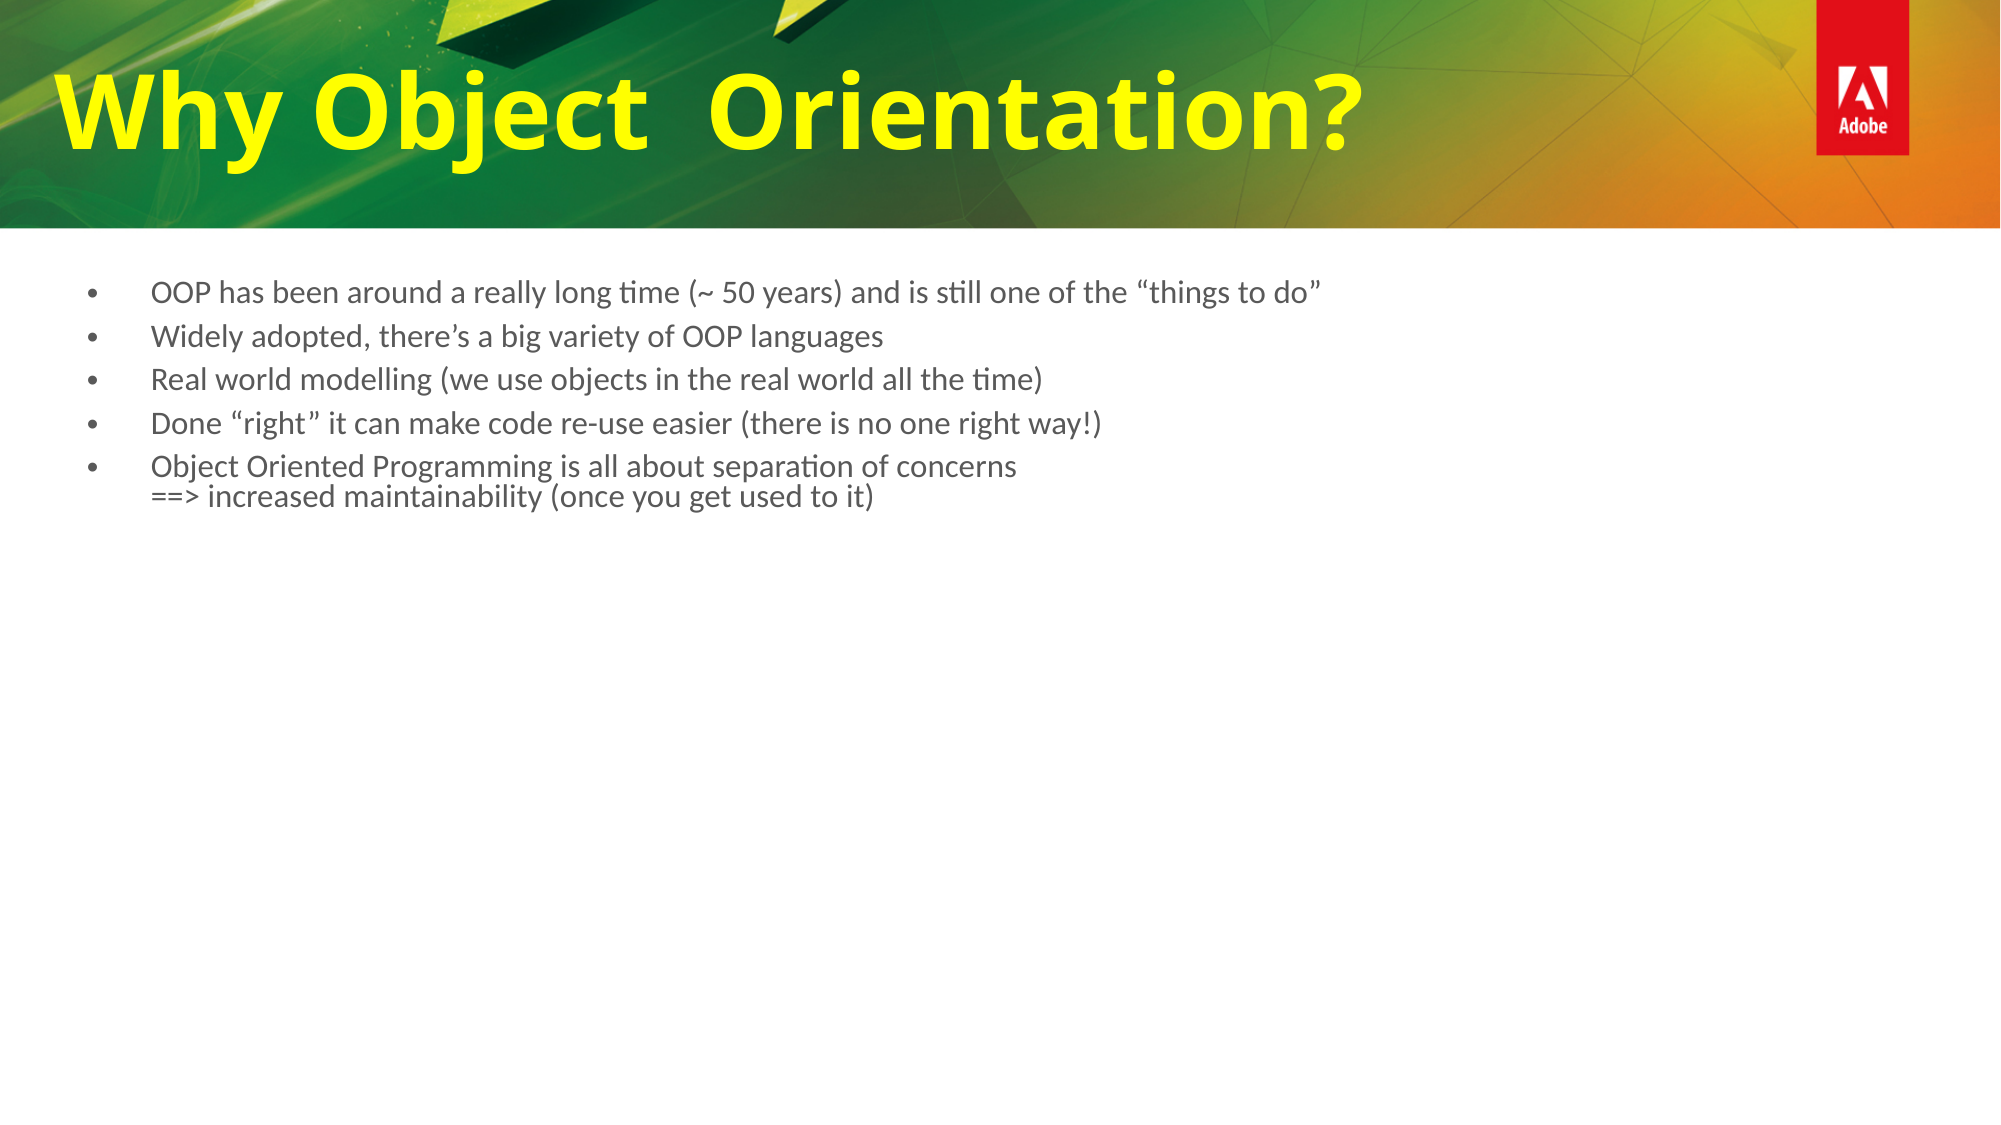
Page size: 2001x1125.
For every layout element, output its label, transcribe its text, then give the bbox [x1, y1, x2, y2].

text_box Why Object Orientation? [40, 0, 1811, 224]
text_box OOP has been around a really long time (~ 50 years) and is still one of the “things to do” Widely adopted, there’s a big variety of OOP languages Real world modelling (we use objects in the real world all the time) Done “right” it can make code re-use easier (there is no one right way!) Object Oriented Programming is all about separation of concerns ==> increased maintainability (once you get used to it) [72, 272, 1811, 525]
picture [0, 0, 2001, 1125]
